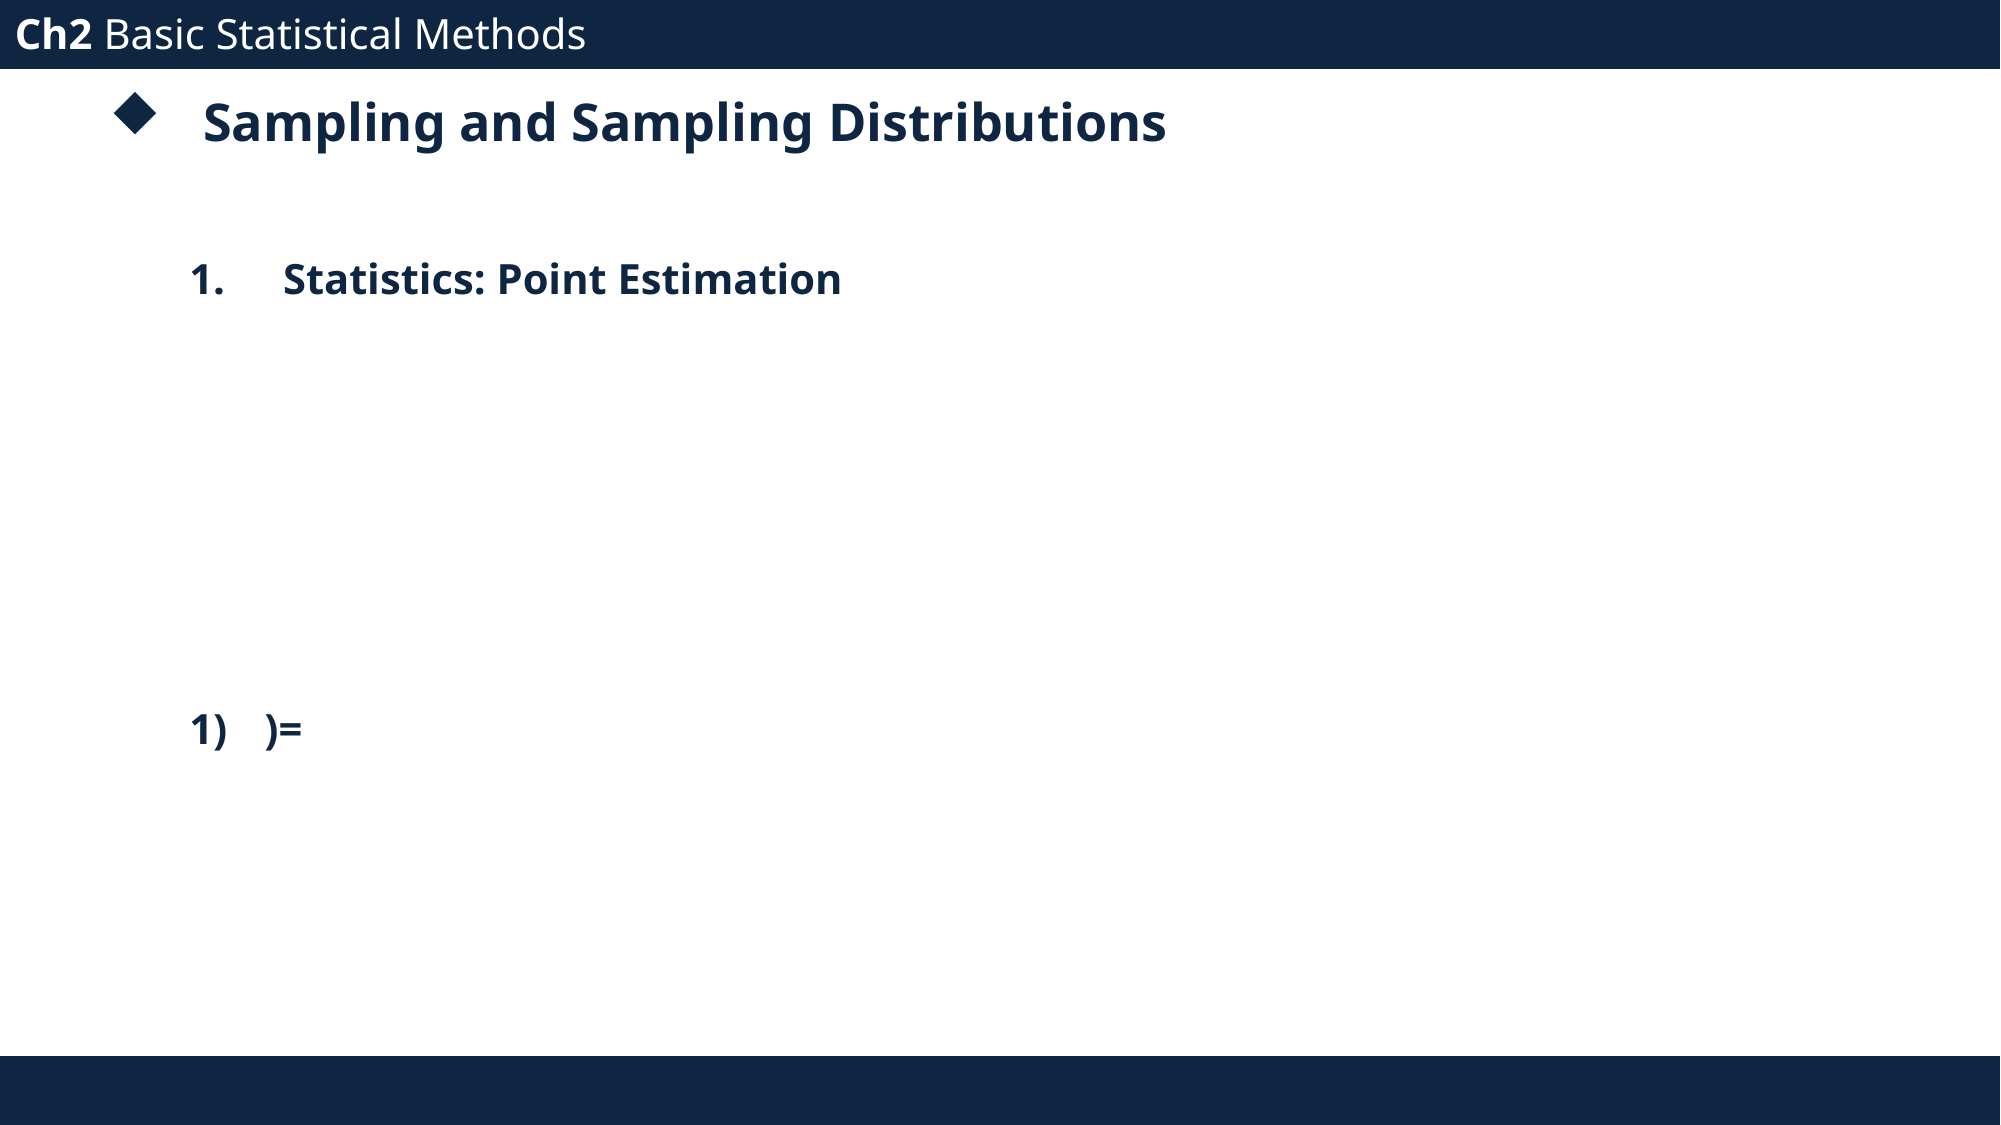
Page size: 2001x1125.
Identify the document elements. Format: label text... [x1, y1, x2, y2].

text_box Sampling and Sampling Distributions [94, 81, 1734, 159]
text_box [0, 1055, 2000, 1125]
text_box Ch2 Basic Statistical Methods [0, 0, 774, 65]
text_box [0, 0, 2000, 70]
